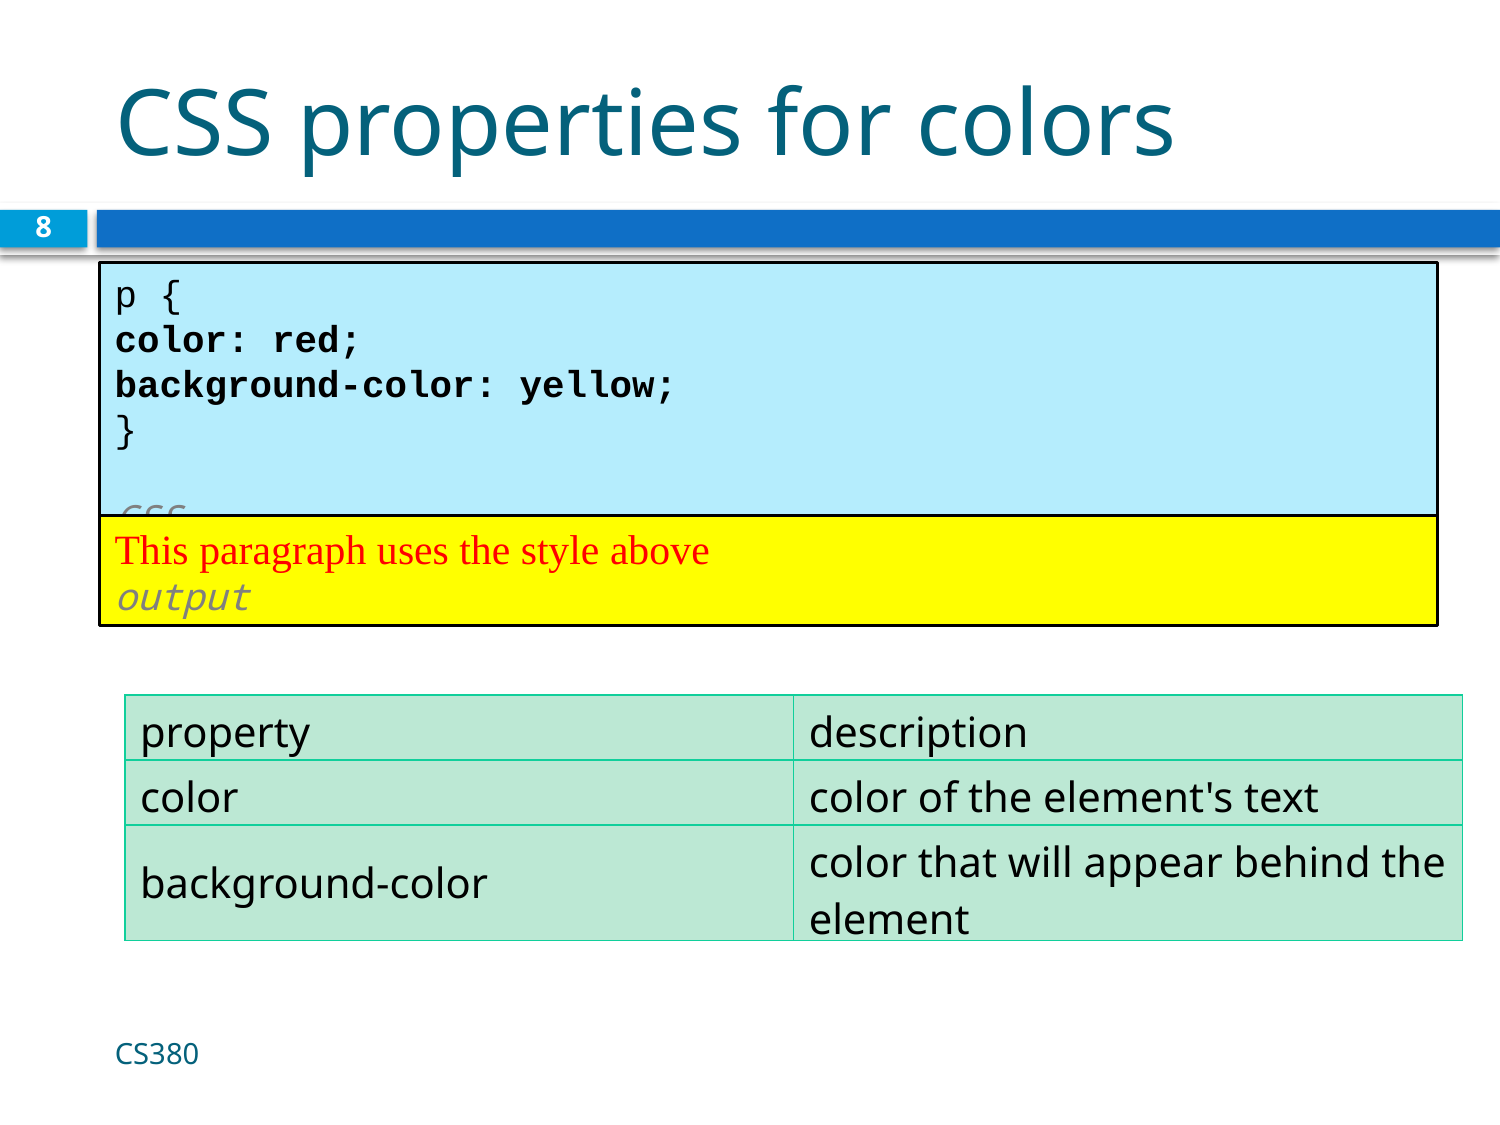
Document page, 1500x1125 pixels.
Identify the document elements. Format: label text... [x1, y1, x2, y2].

table_cell color that will appear behind the element [794, 826, 1462, 940]
table_header description [794, 696, 1462, 759]
text_box This paragraph uses the style above output [99, 515, 1438, 626]
title CSS properties for colors [100, 37, 1439, 201]
slide_number 8 [0, 208, 88, 249]
text_box p { color: red; background-color: yellow; } CSS [99, 262, 1438, 515]
table_cell background-color [126, 826, 793, 940]
table_header property [126, 696, 793, 759]
table_cell color [126, 761, 793, 824]
footer CS380 [99, 1025, 990, 1085]
table_cell color of the element's text [794, 761, 1462, 824]
